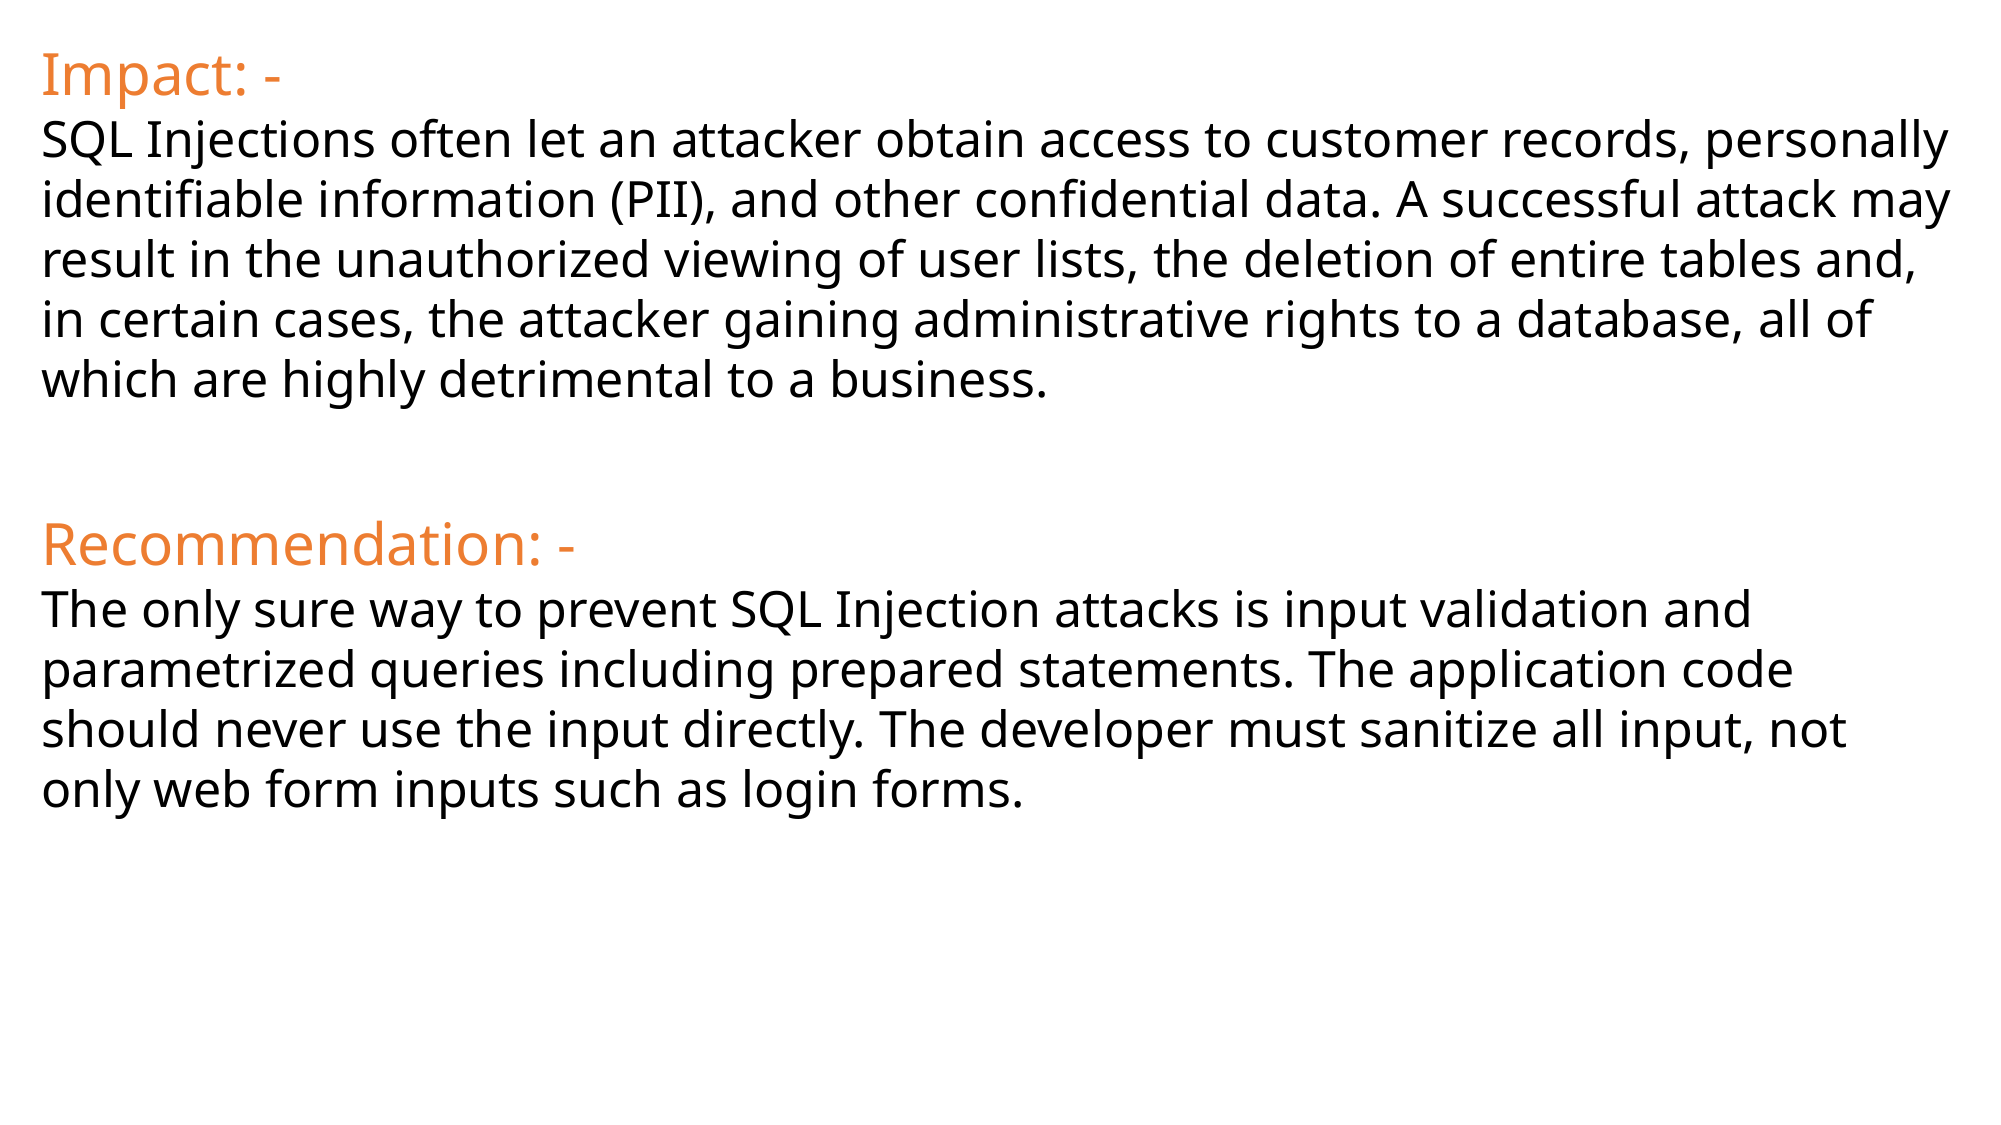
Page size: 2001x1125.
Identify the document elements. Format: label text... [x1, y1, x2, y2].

text_box Impact: - SQL Injections often let an attacker obtain access to customer records, personally identifiable information (PII), and other confidential data. A successful attack may result in the unauthorized viewing of user lists, the deletion of entire tables and, in certain cases, the attacker gaining administrative rights to a database, all of which are highly detrimental to a business. Recommendation: - The only sure way to prevent SQL Injection attacks is input validation and parametrized queries including prepared statements. The application code should never use the input directly. The developer must sanitize all input, not only web form inputs such as login forms. [26, 17, 1968, 1097]
